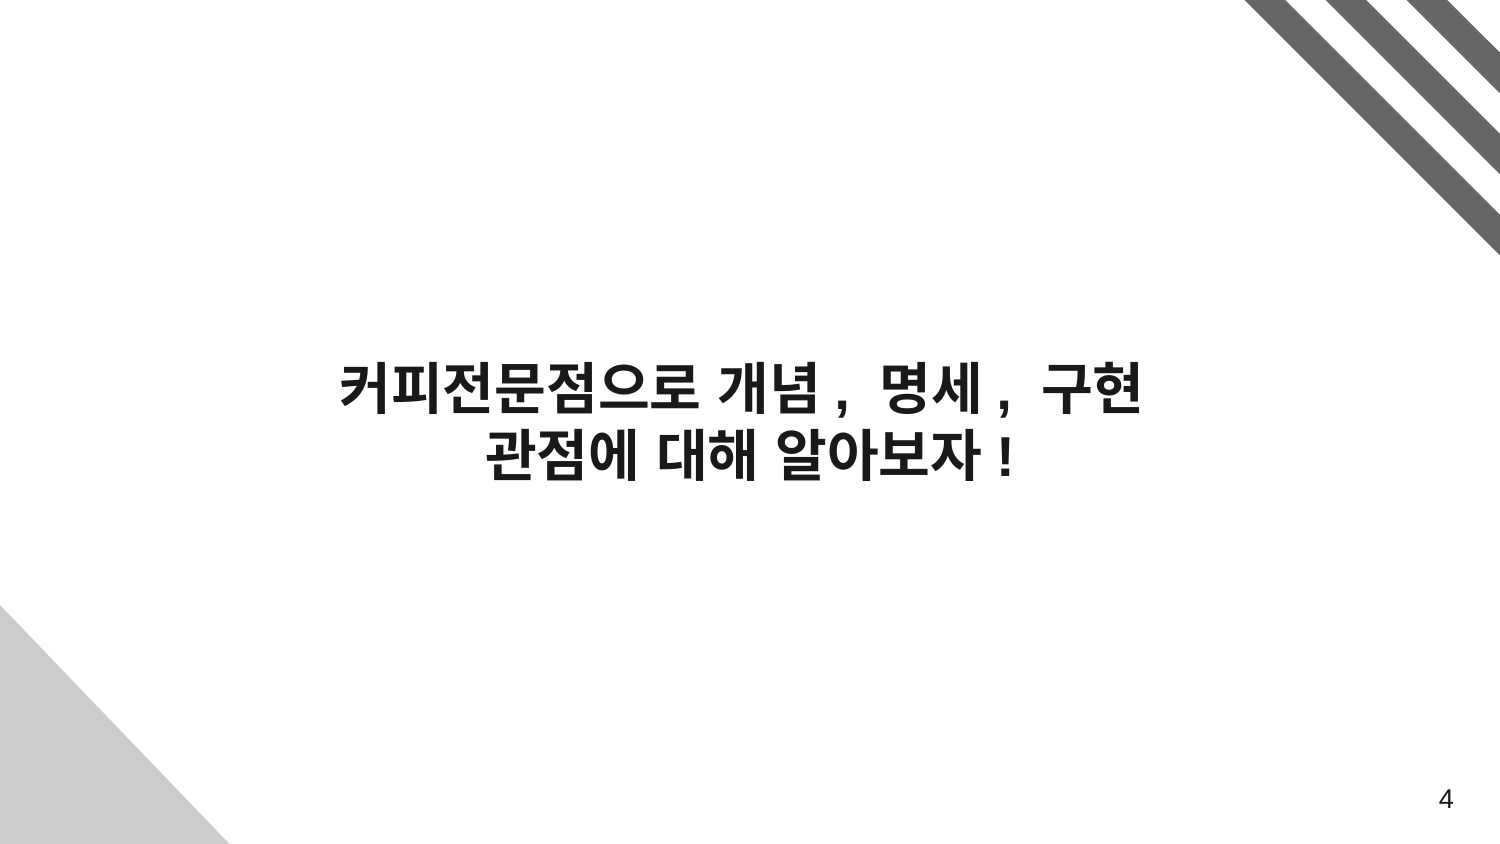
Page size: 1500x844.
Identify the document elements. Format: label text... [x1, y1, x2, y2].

slide_number 4 [1378, 766, 1469, 832]
title 커피전문점으로 개념, 명세, 구현 관점에 대해 알아보자! [118, 380, 1382, 461]
